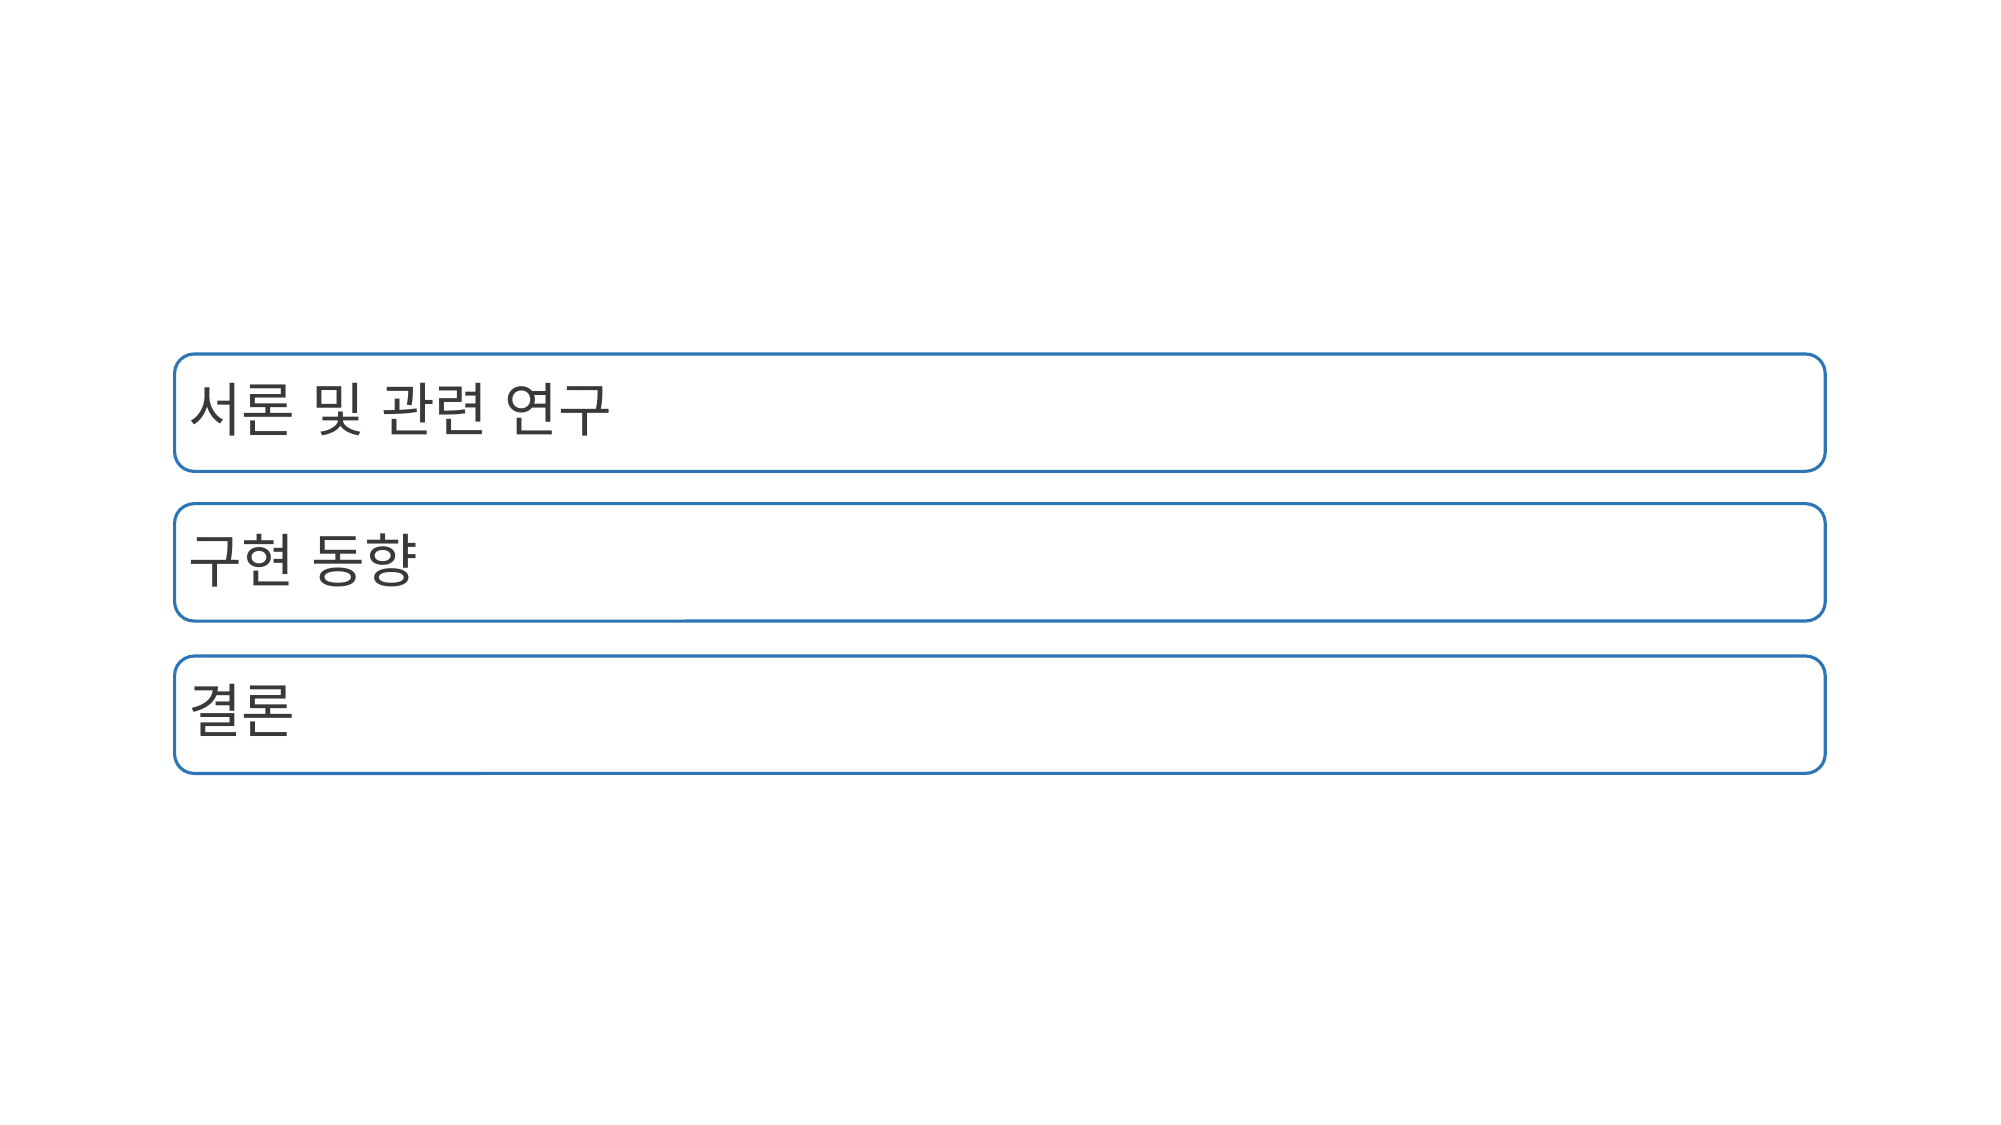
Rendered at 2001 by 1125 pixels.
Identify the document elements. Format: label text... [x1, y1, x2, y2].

list 구현 동향 [171, 502, 1828, 624]
list 결론 [171, 653, 1828, 775]
list 서론 및 관련 연구 [171, 352, 1828, 474]
